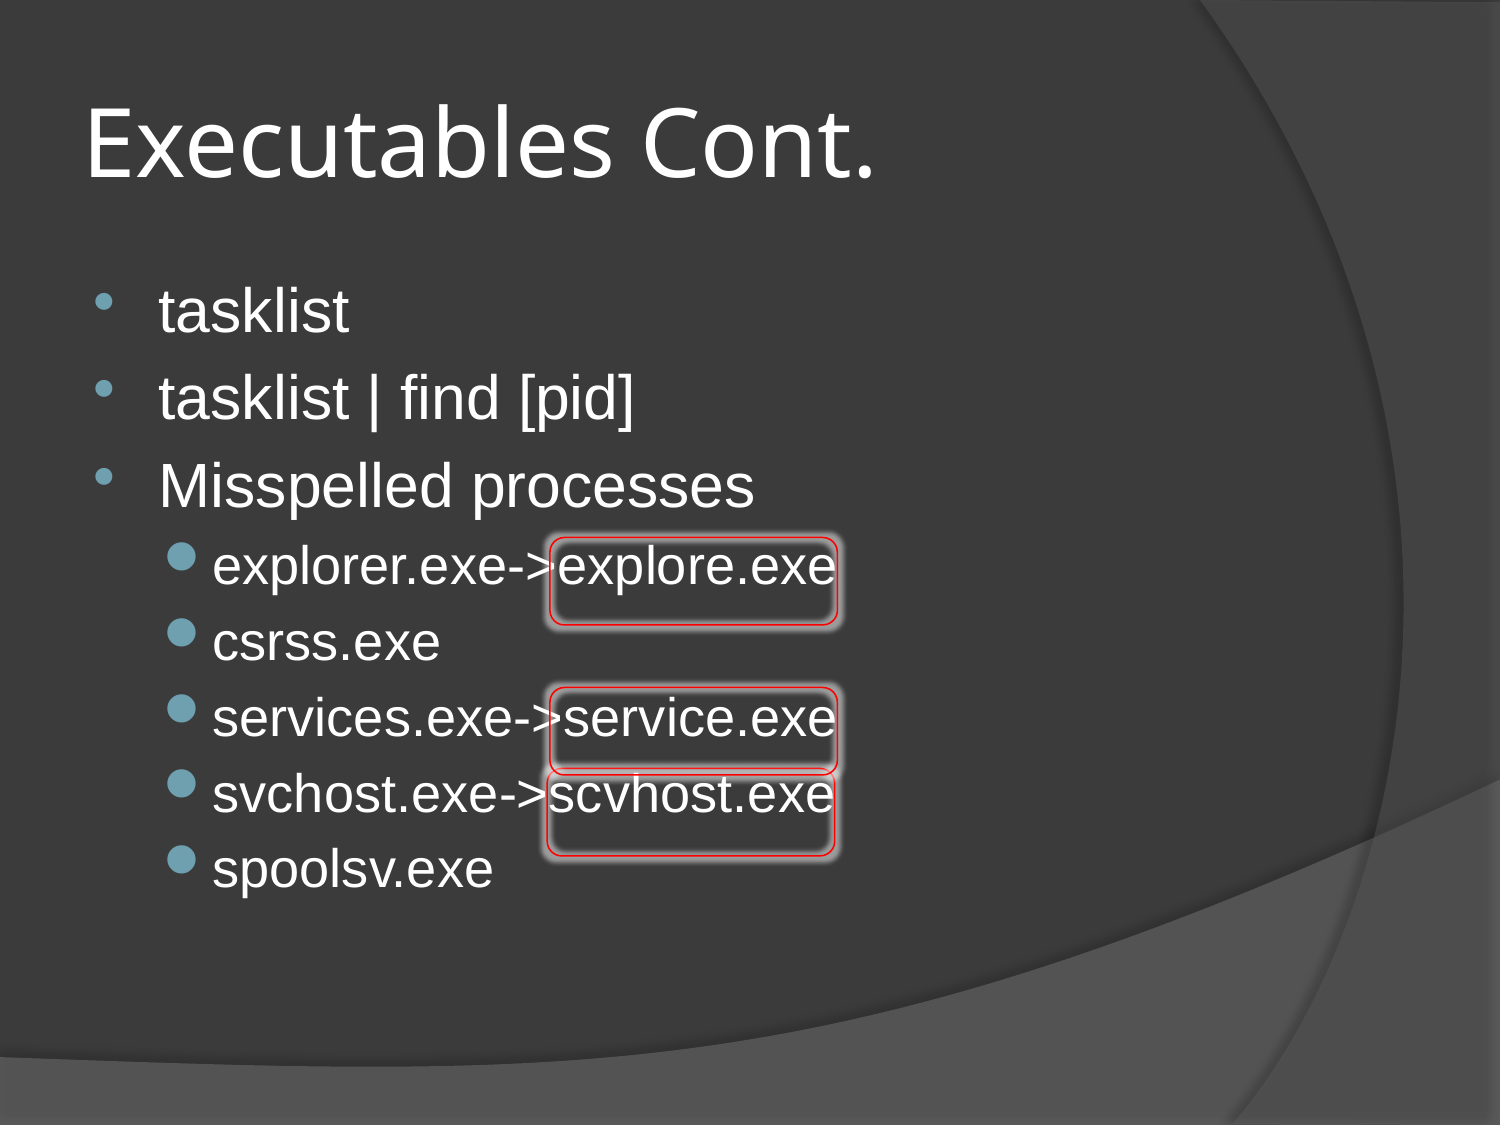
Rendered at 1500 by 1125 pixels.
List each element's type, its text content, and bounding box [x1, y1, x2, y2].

text_box [549, 536, 839, 626]
text_box [546, 780, 836, 857]
text_box [549, 686, 839, 776]
title Executables Cont. [75, 45, 1300, 233]
list tasklist tasklist | find [pid] Misspelled processes explorer.exe->explore.exe csrss.exe services.exe->service.exe svchost.exe->scvhost.exe spoolsv.exe [75, 262, 1300, 1005]
